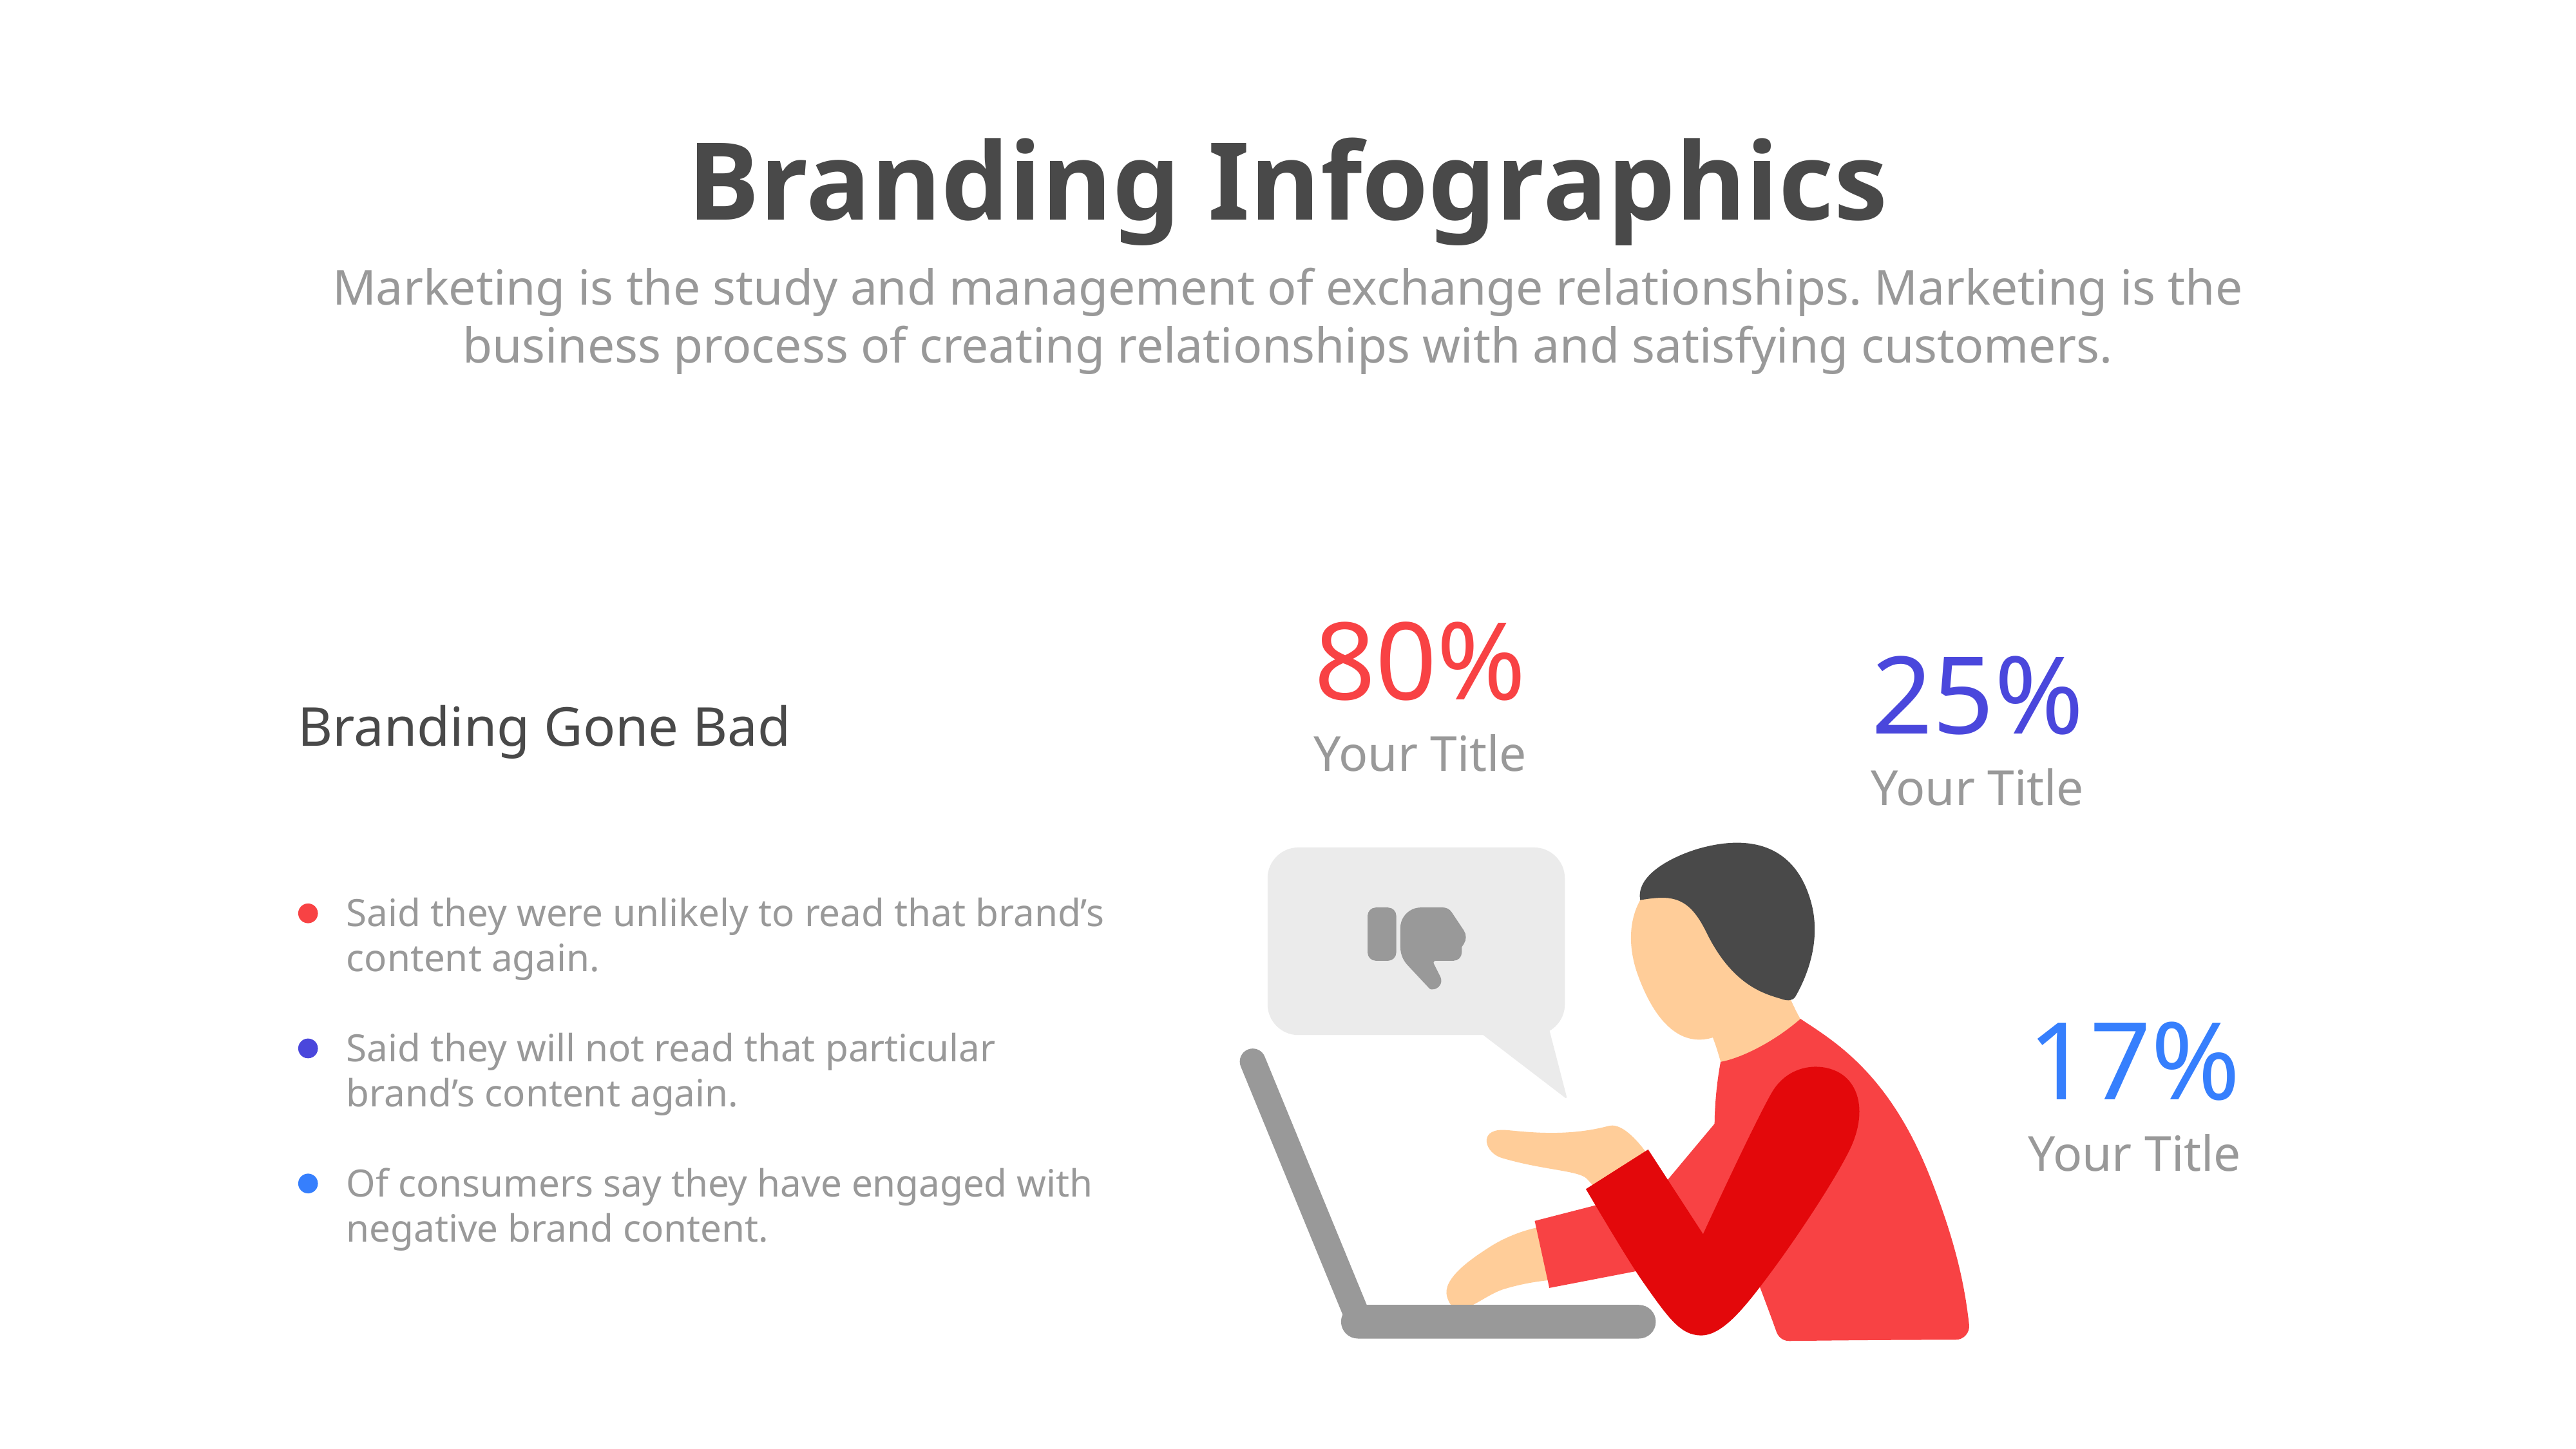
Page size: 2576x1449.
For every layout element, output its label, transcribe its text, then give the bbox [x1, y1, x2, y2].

text_box Marketing is the study and management of exchange relationships. Marketing is the business process of creating relationships with and satisfying customers. [281, 251, 2295, 377]
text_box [289, 587, 2287, 1341]
text_box Branding Infographics [678, 108, 1898, 247]
